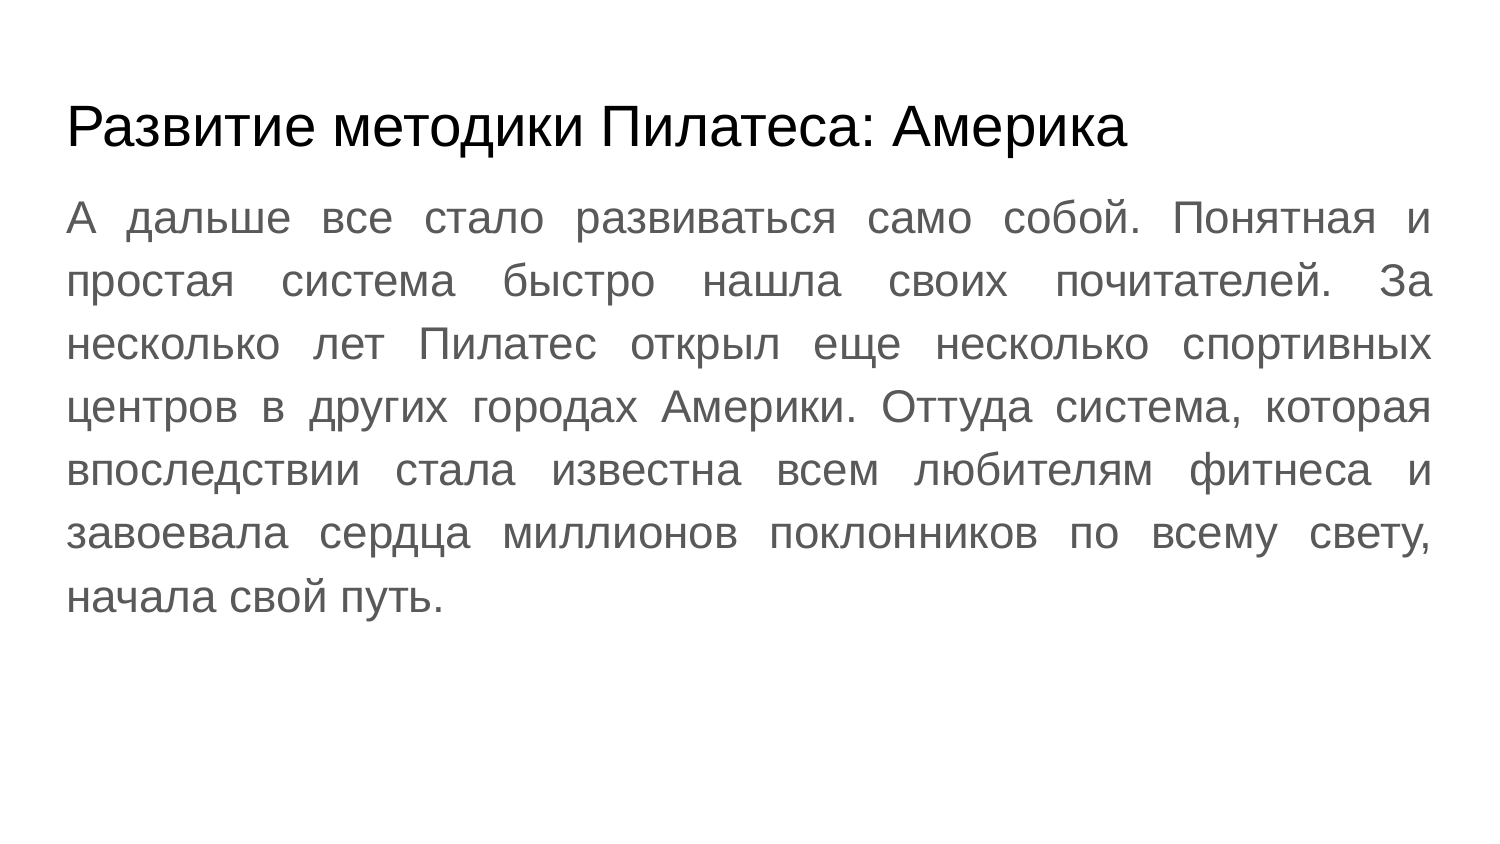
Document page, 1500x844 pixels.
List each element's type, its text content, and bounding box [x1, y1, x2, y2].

list А дальше все стало развиваться само собой. Понятная и простая система быстро нашла своих почитателей. За несколько лет Пилатес открыл еще несколько спортивных центров в других городах Америки. Оттуда система, которая впоследствии стала известна всем любителям фитнеса и завоевала сердца миллионов поклонников по всему свету, начала свой путь. [51, 164, 1449, 802]
title Развитие методики Пилатеса: Америка [51, 72, 1449, 164]
